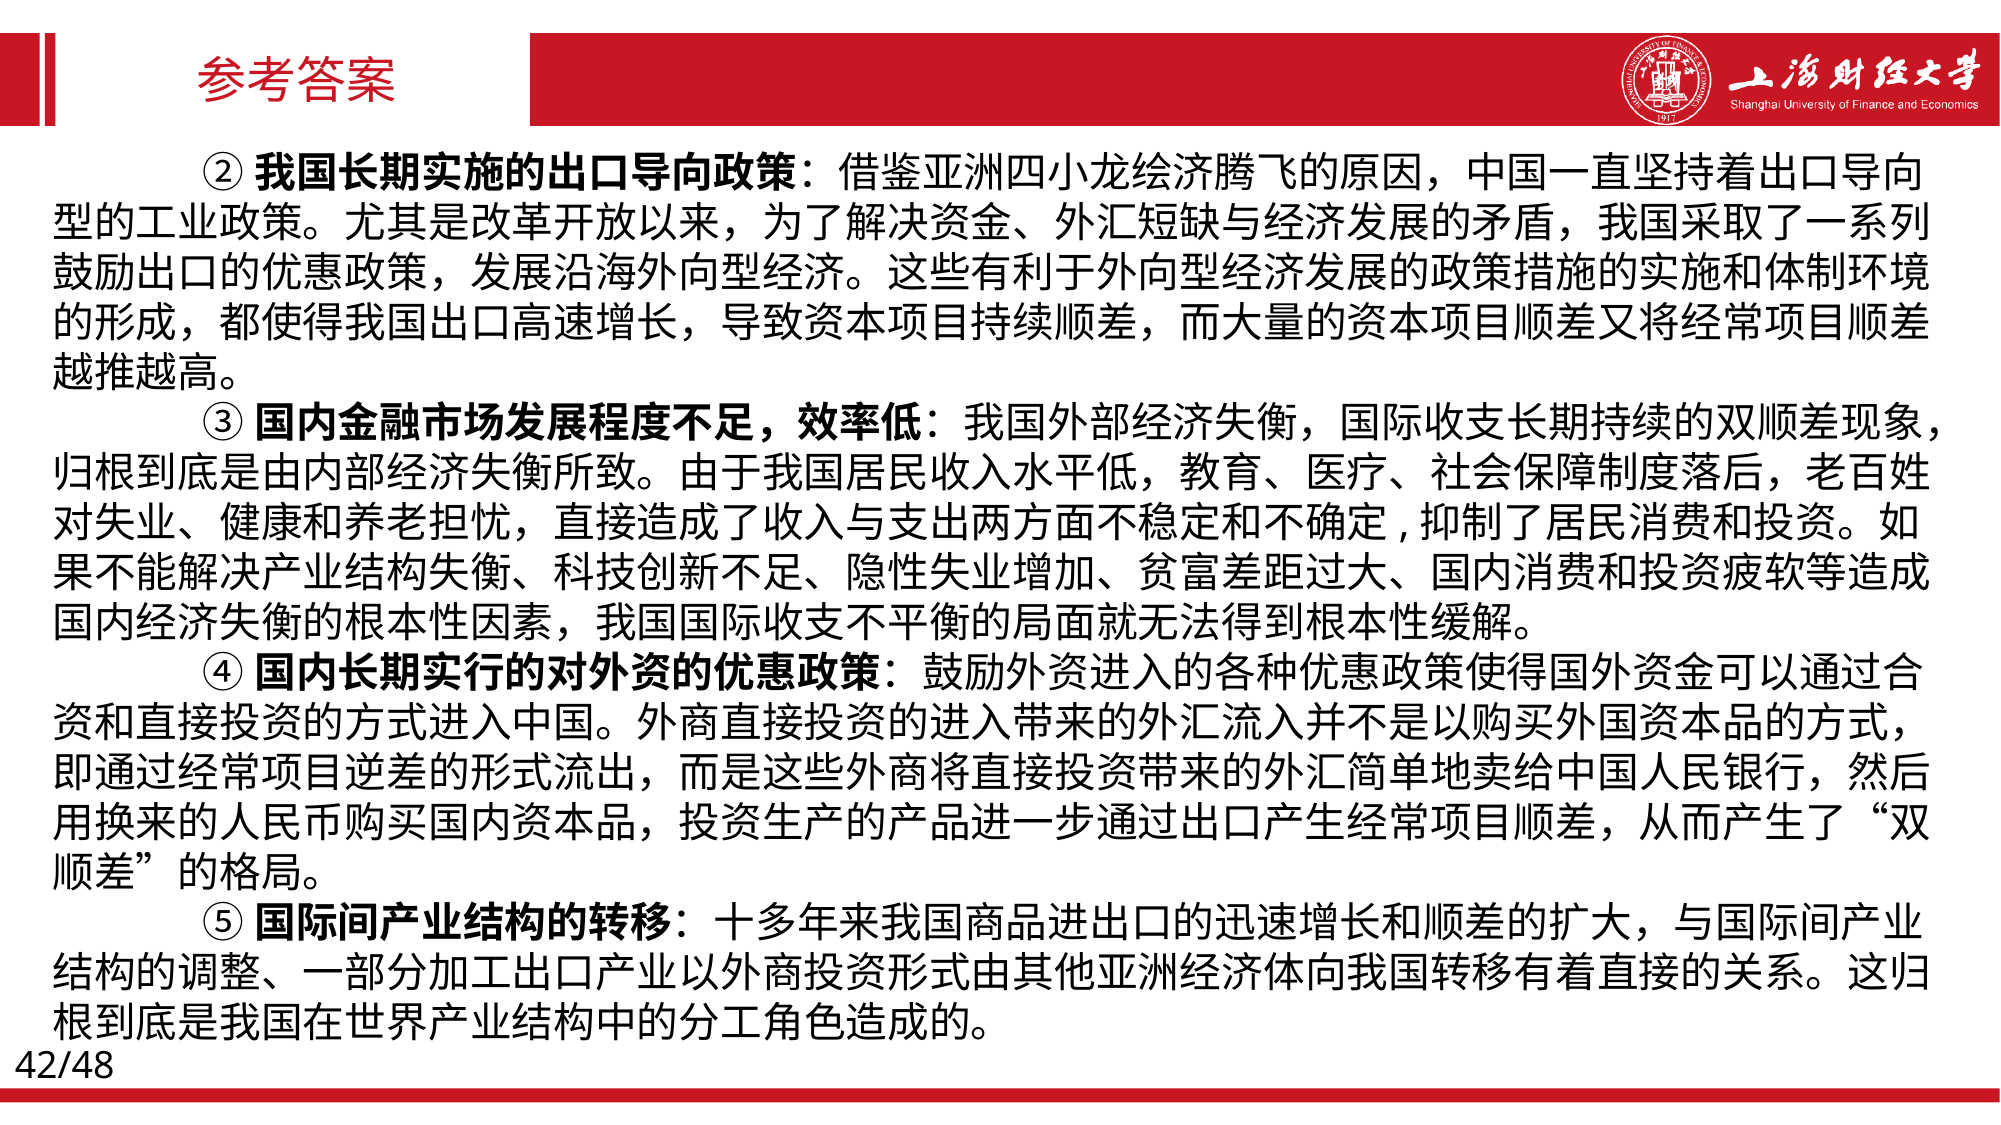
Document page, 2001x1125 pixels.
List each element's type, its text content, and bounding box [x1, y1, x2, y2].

text_box ②我国长期实施的出口导向政策：借鉴亚洲四小龙绘济腾飞的原因，中国一直坚持着出口导向型的工业政策。尤其是改革开放以来，为了解决资金、外汇短缺与经济发展的矛盾，我国采取了一系列鼓励出口的优惠政策，发展沿海外向型经济。这些有利于外向型经济发展的政策措施的实施和体制环境的形成，都使得我国出口高速增长，导致资本项目持续顺差，而大量的资本项目顺差又将经常项目顺差越推越高。 ③国内金融市场发展程度不足，效率低：我国外部经济失衡，国际收支长期持续的双顺差现象，归根到底是由内部经济失衡所致。由于我国居民收入水平低，教育、医疗、社会保障制度落后，老百姓对失业、健康和养老担忧，直接造成了收入与支出两方面不稳定和不确定,抑制了居民消费和投资。如果不能解决产业结构失衡、科技创新不足、隐性失业增加、贫富差距过大、国内消费和投资疲软等造成国内经济失衡的根本性因素，我国国际收支不平衡的局面就无法得到根本性缓解。 ④国内长期实行的对外资的优惠政策：鼓励外资进入的各种优惠政策使得国外资金可以通过合资和直接投资的方式进入中国。外商直接投资的进入带来的外汇流入并不是以购买外国资本品的方式，即通过经常项目逆差的形式流出，而是这些外商将直接投资带来的外汇简单地卖给中国人民银行，然后用换来的人民币购买国内资本品，投资生产的产品进一步通过出口产生经常项目顺差，从而产生了“双顺差”的格局。 ⑤国际间产业结构的转移：十多年来我国商品进出口的迅速增长和顺差的扩大，与国际间产业结构的调整、一部分加工出口产业以外商投资形式由其他亚洲经济体向我国转移有着直接的关系。这归根到底是我国在世界产业结构中的分工角色造成的。 [37, 138, 1962, 1054]
picture [1595, 0, 2000, 172]
text_box 参考答案 [182, 41, 412, 116]
